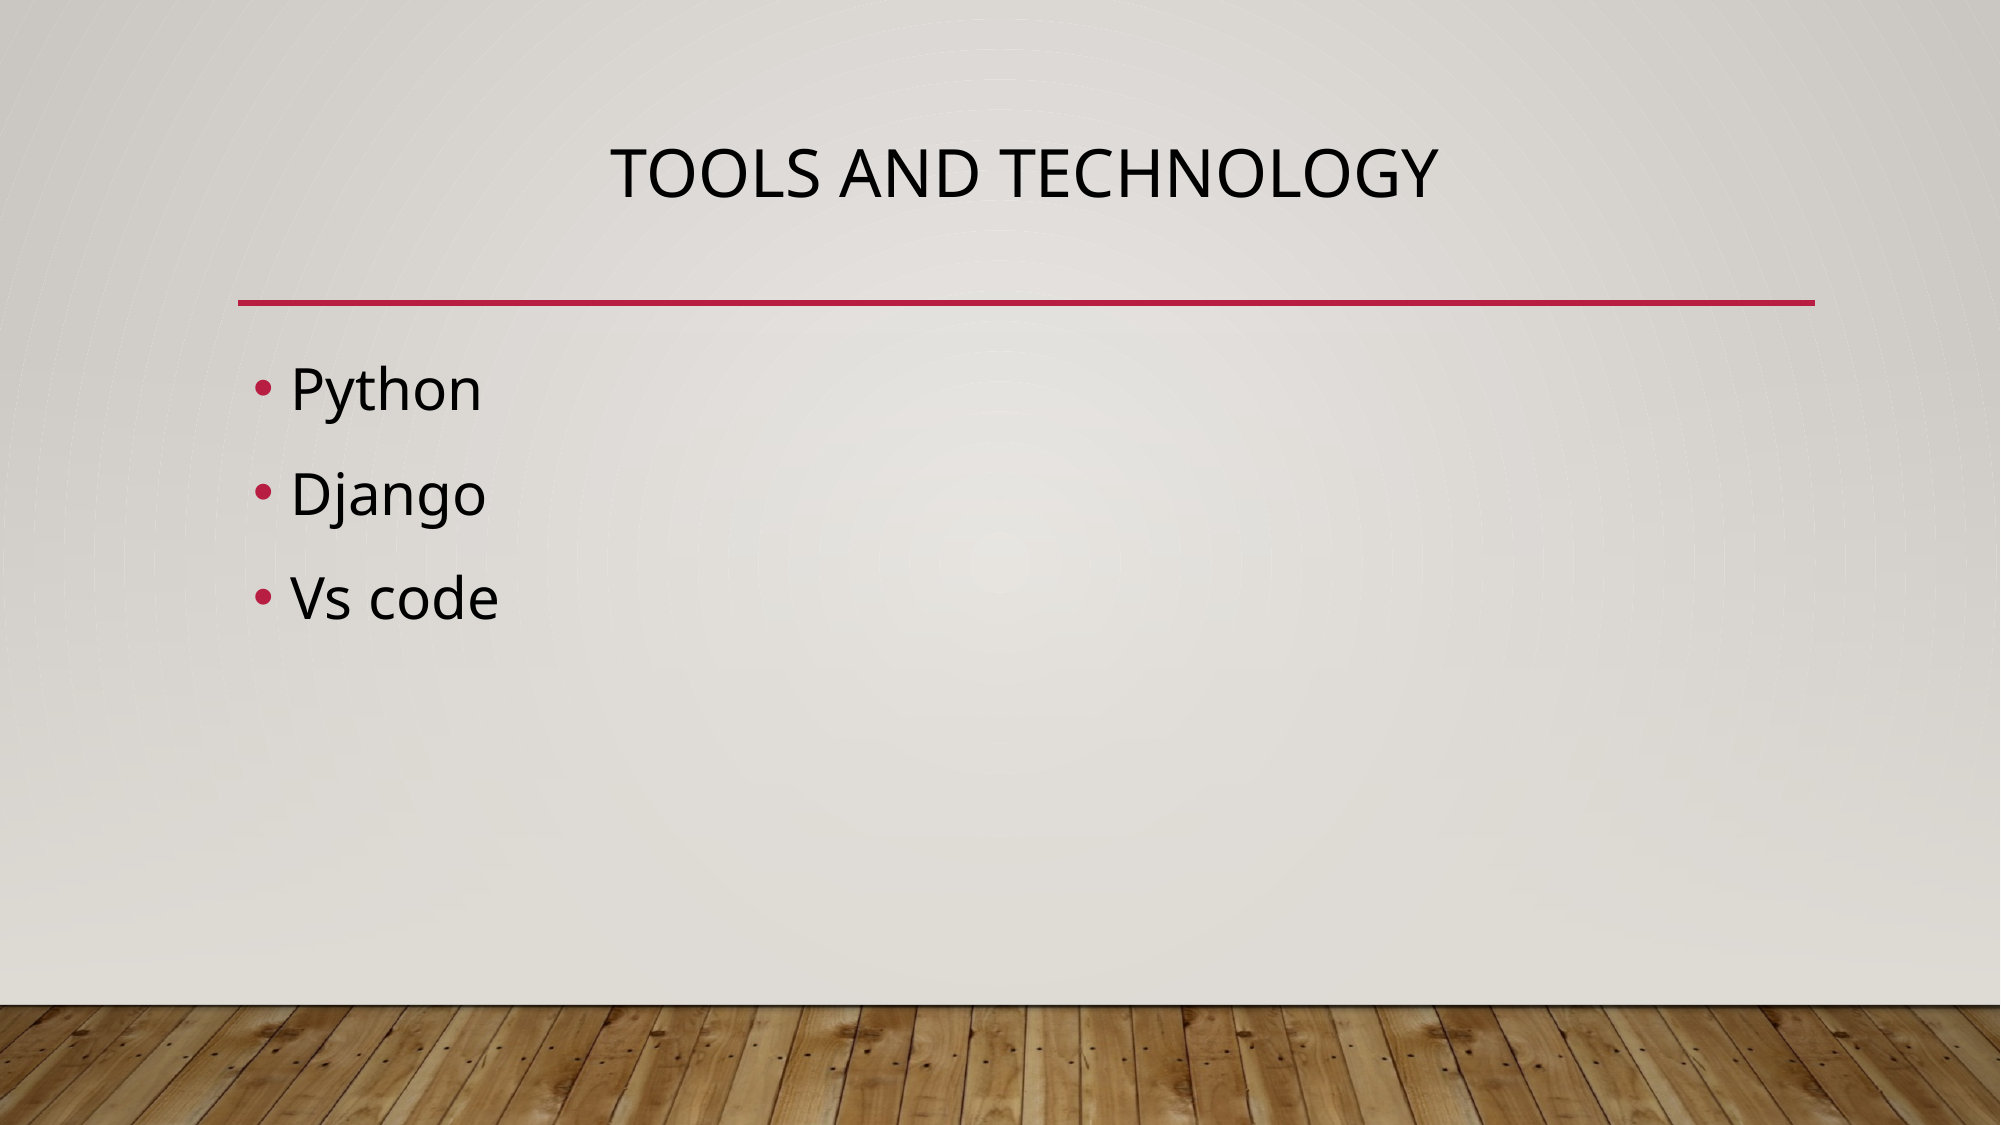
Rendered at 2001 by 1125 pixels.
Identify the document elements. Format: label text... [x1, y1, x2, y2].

list Python Django Vs code [238, 330, 1814, 897]
picture [0, 1005, 2000, 1125]
title Tools and technology [238, 131, 1814, 305]
